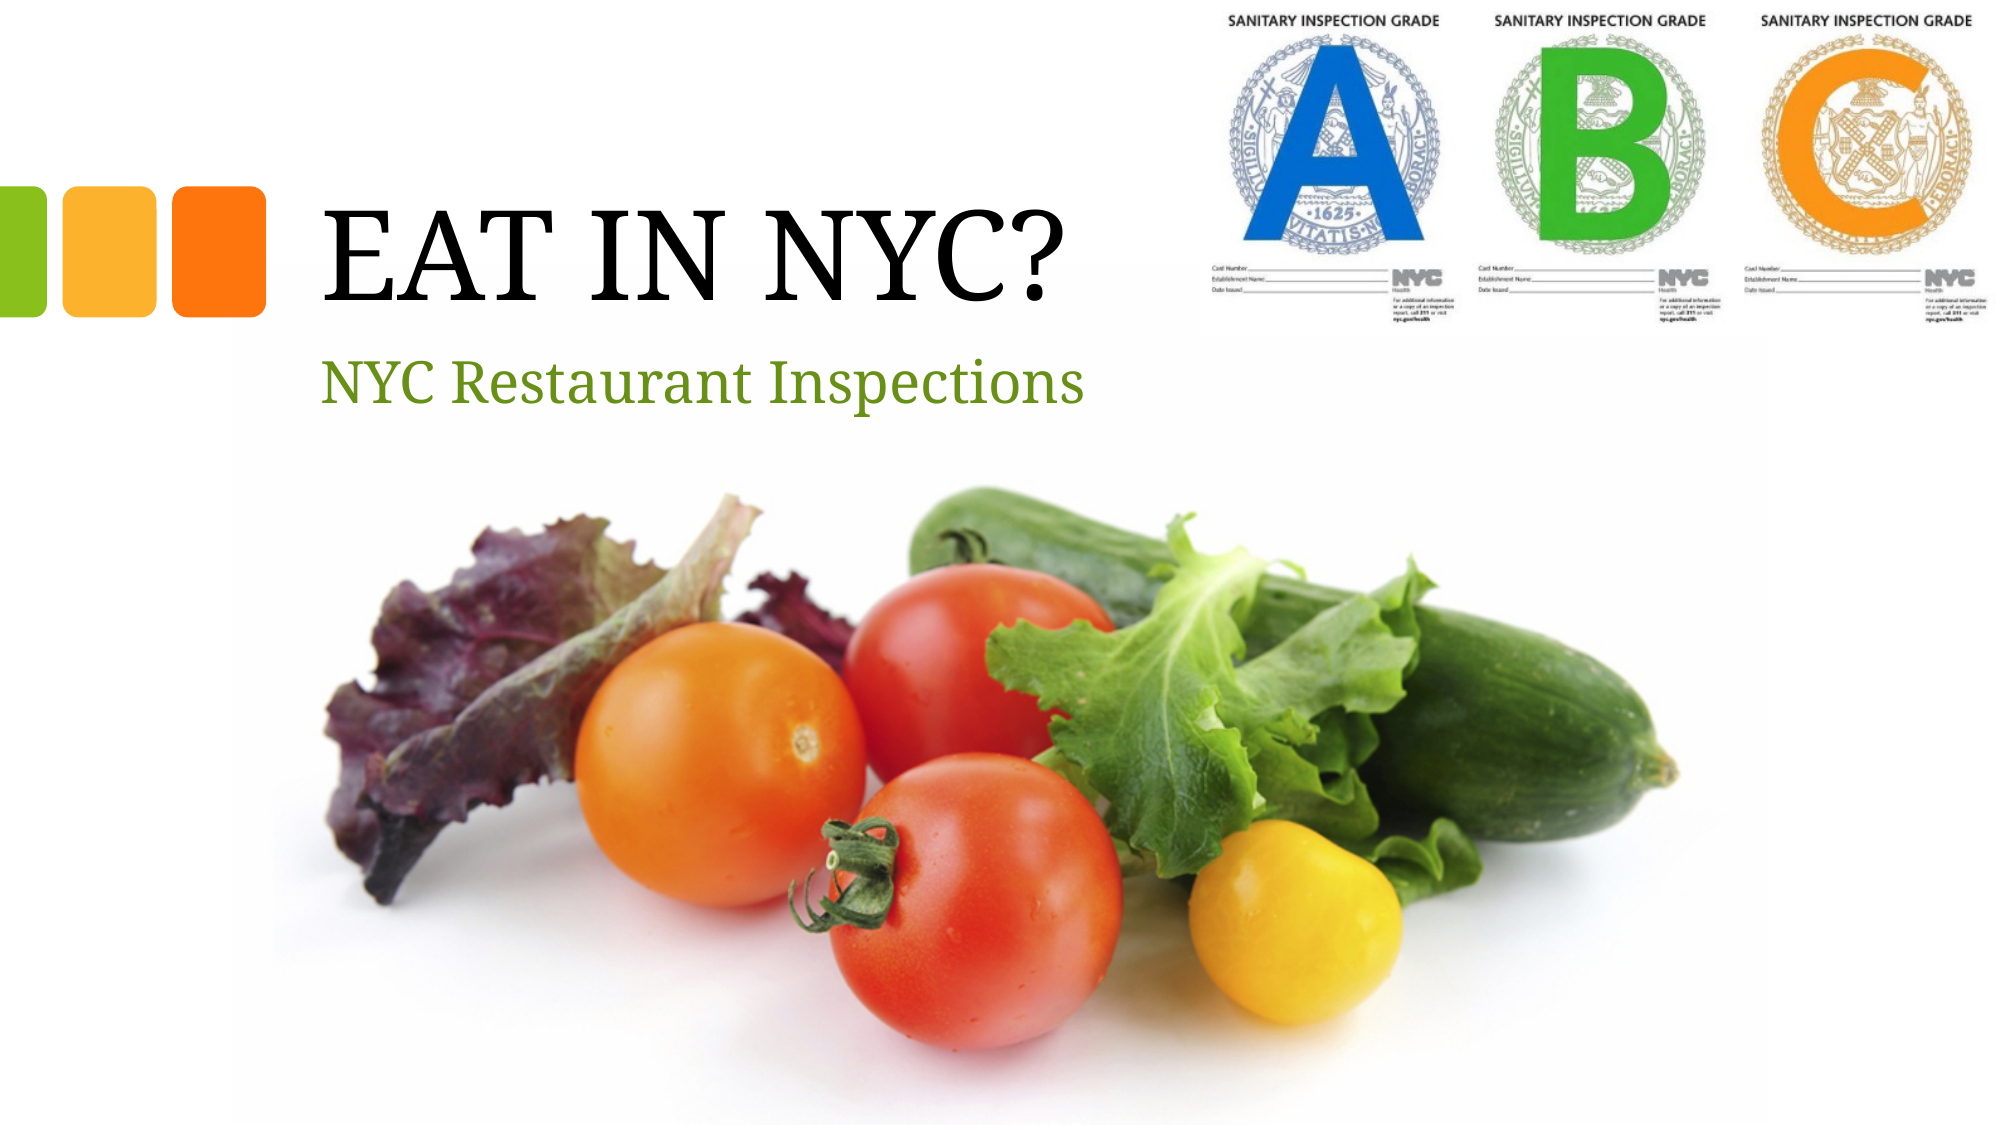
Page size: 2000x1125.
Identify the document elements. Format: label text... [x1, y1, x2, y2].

subtitle NYC Restaurant Inspections [299, 342, 1800, 489]
title EAT IN NYC? [299, 59, 1800, 335]
picture [0, 0, 2000, 1125]
